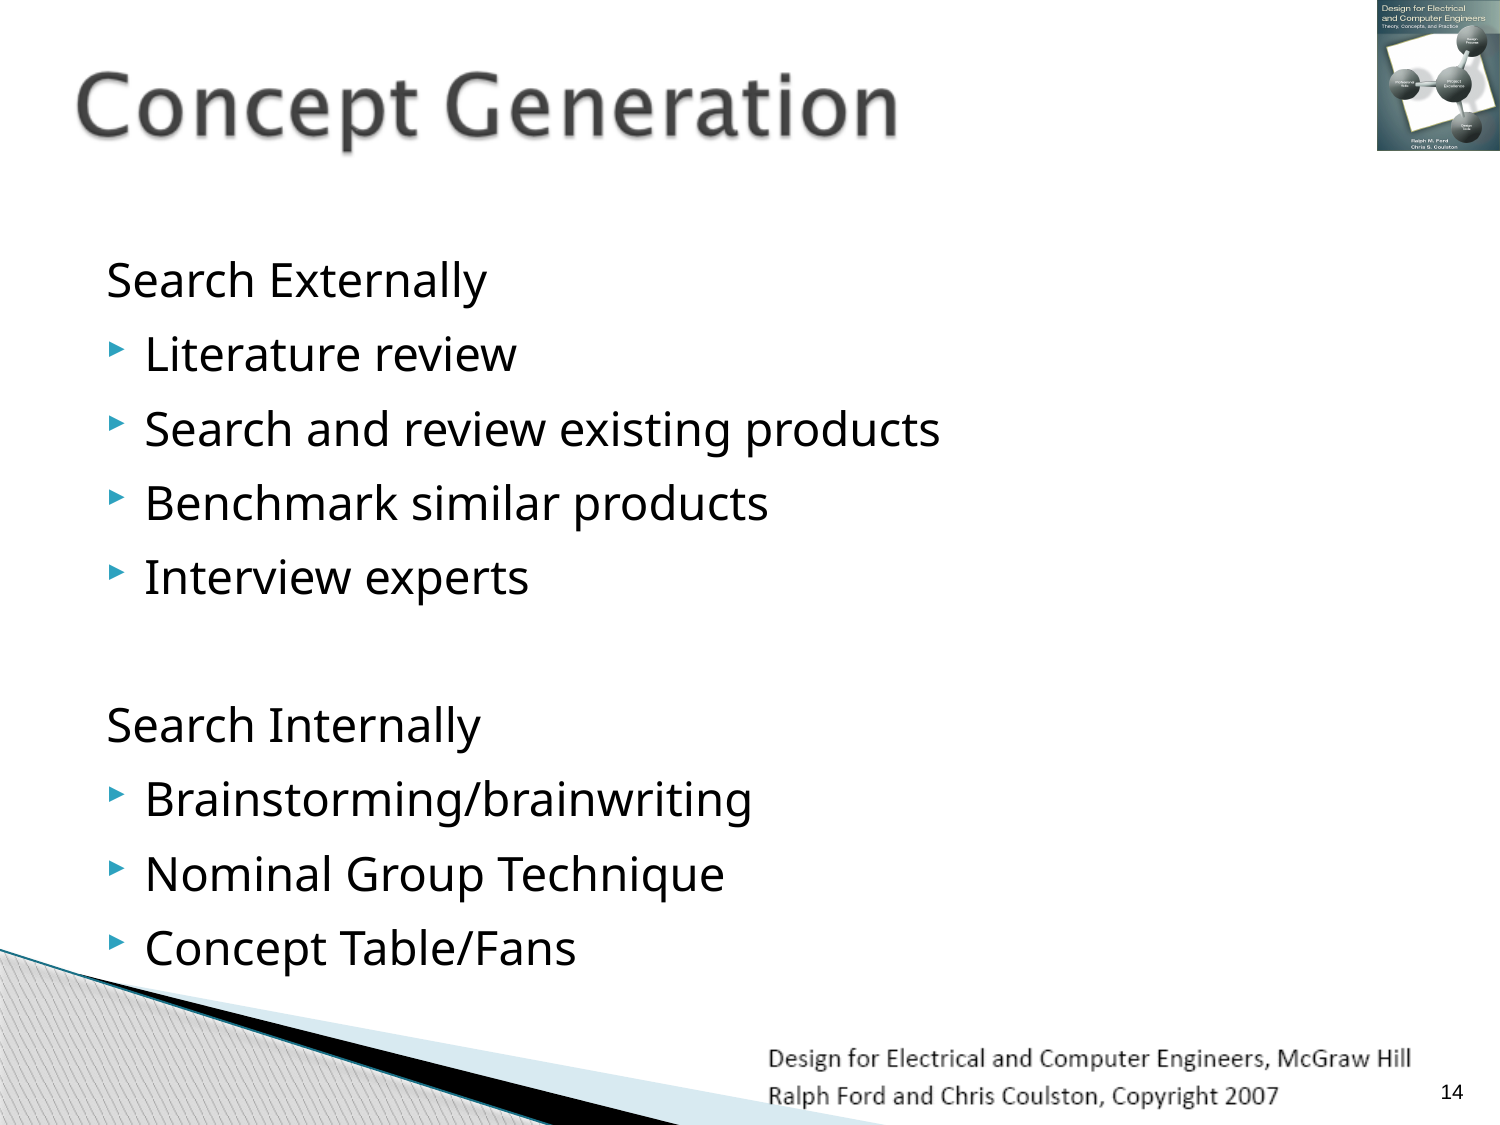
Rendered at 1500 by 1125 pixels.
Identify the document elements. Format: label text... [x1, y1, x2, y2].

picture [49, 24, 988, 180]
slide_number 14 [1418, 1051, 1479, 1112]
picture [760, 1039, 1425, 1125]
list Search Externally Literature review Search and review existing products Benchmark similar products Interview experts Search Internally Brainstorming/brainwriting Nominal Group Technique Concept Table/Fans [75, 242, 1425, 986]
picture [1377, 0, 1500, 151]
